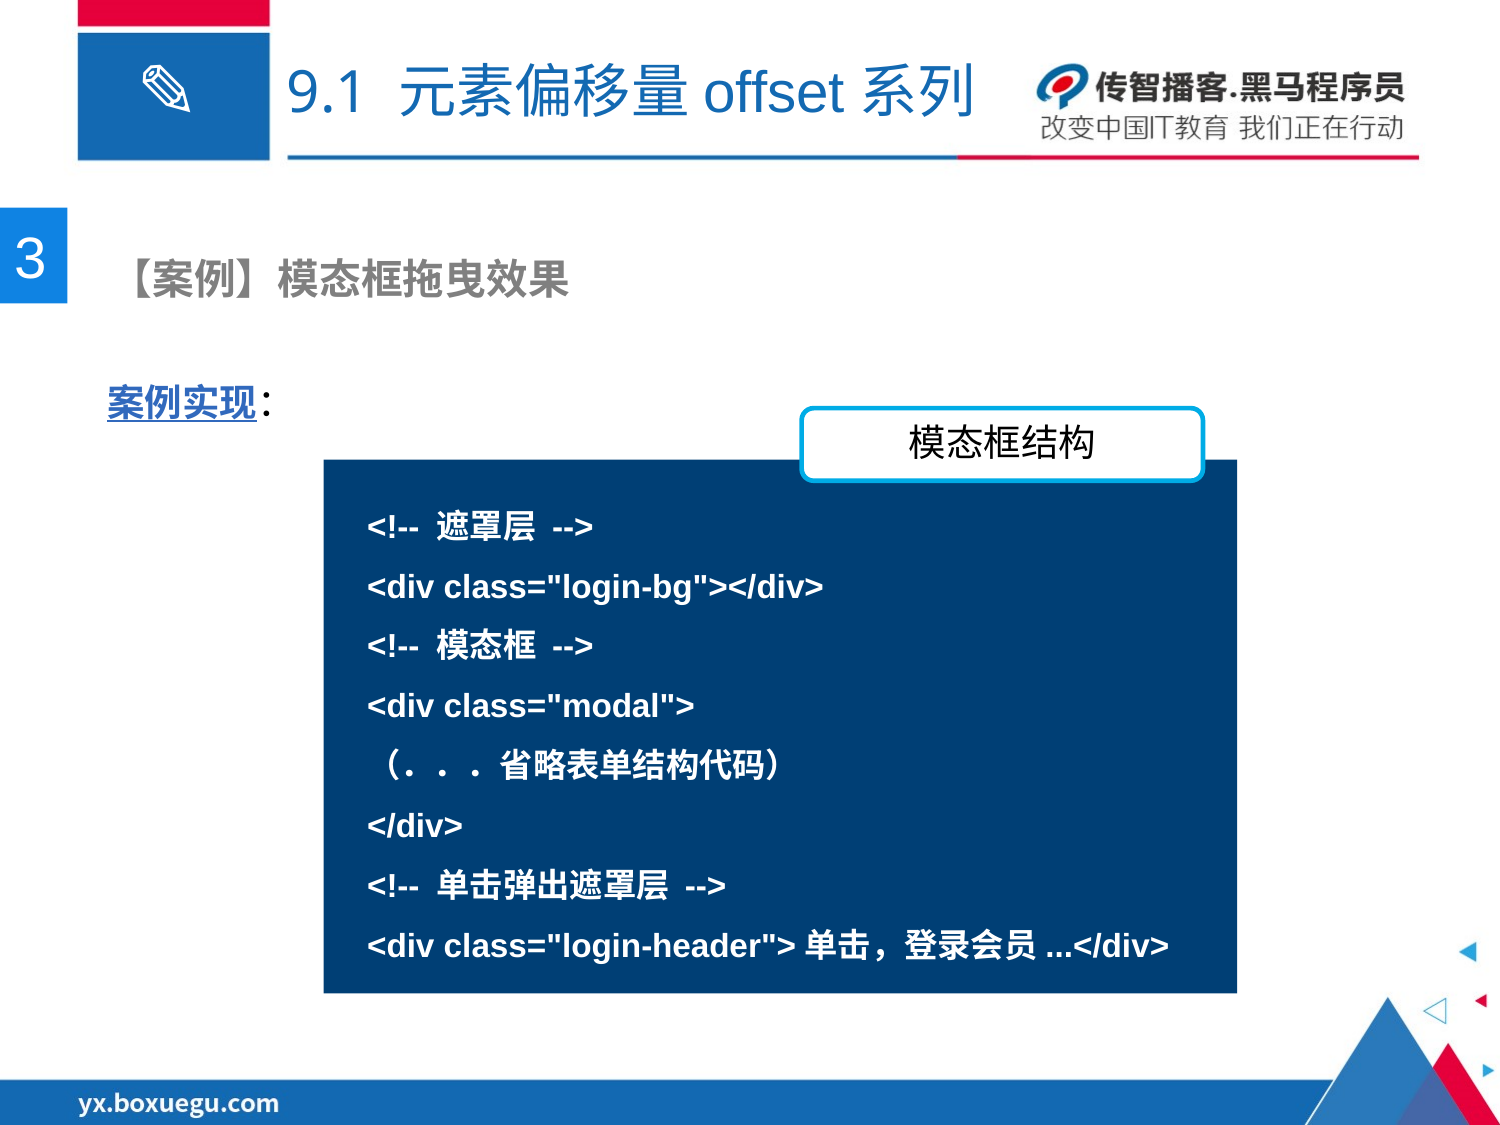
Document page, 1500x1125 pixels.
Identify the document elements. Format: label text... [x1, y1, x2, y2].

text_box 模态框结构 [801, 408, 1203, 457]
picture [0, 0, 1500, 1125]
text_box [323, 459, 1238, 994]
title 9.1 元素偏移量offset系列 [271, 25, 1046, 153]
text_box 【案例】模态框拖曳效果 [70, 245, 842, 310]
text_box 案例实现： [92, 326, 1390, 432]
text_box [0, 207, 68, 304]
